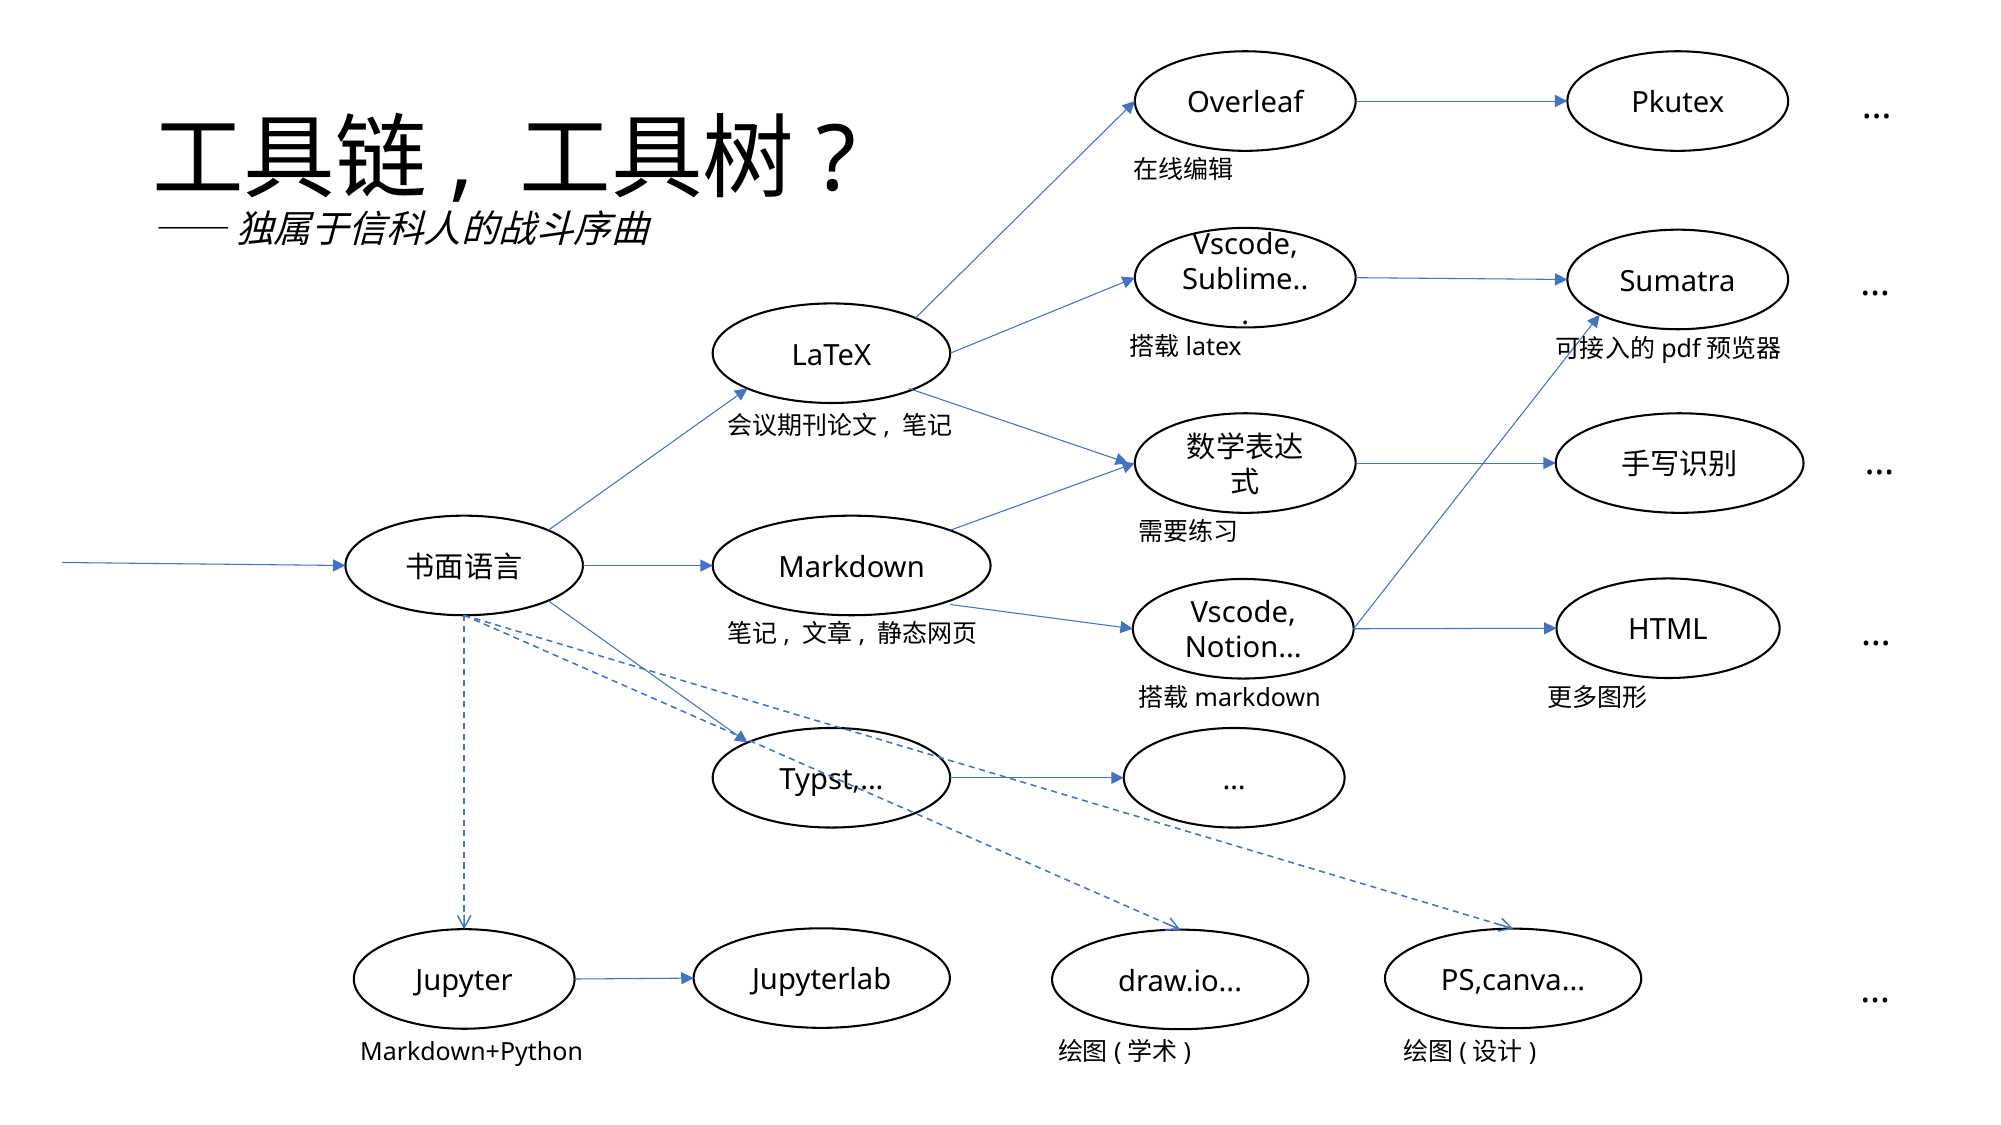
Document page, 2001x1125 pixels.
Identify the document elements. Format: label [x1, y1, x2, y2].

text_box [62, 51, 1963, 1074]
